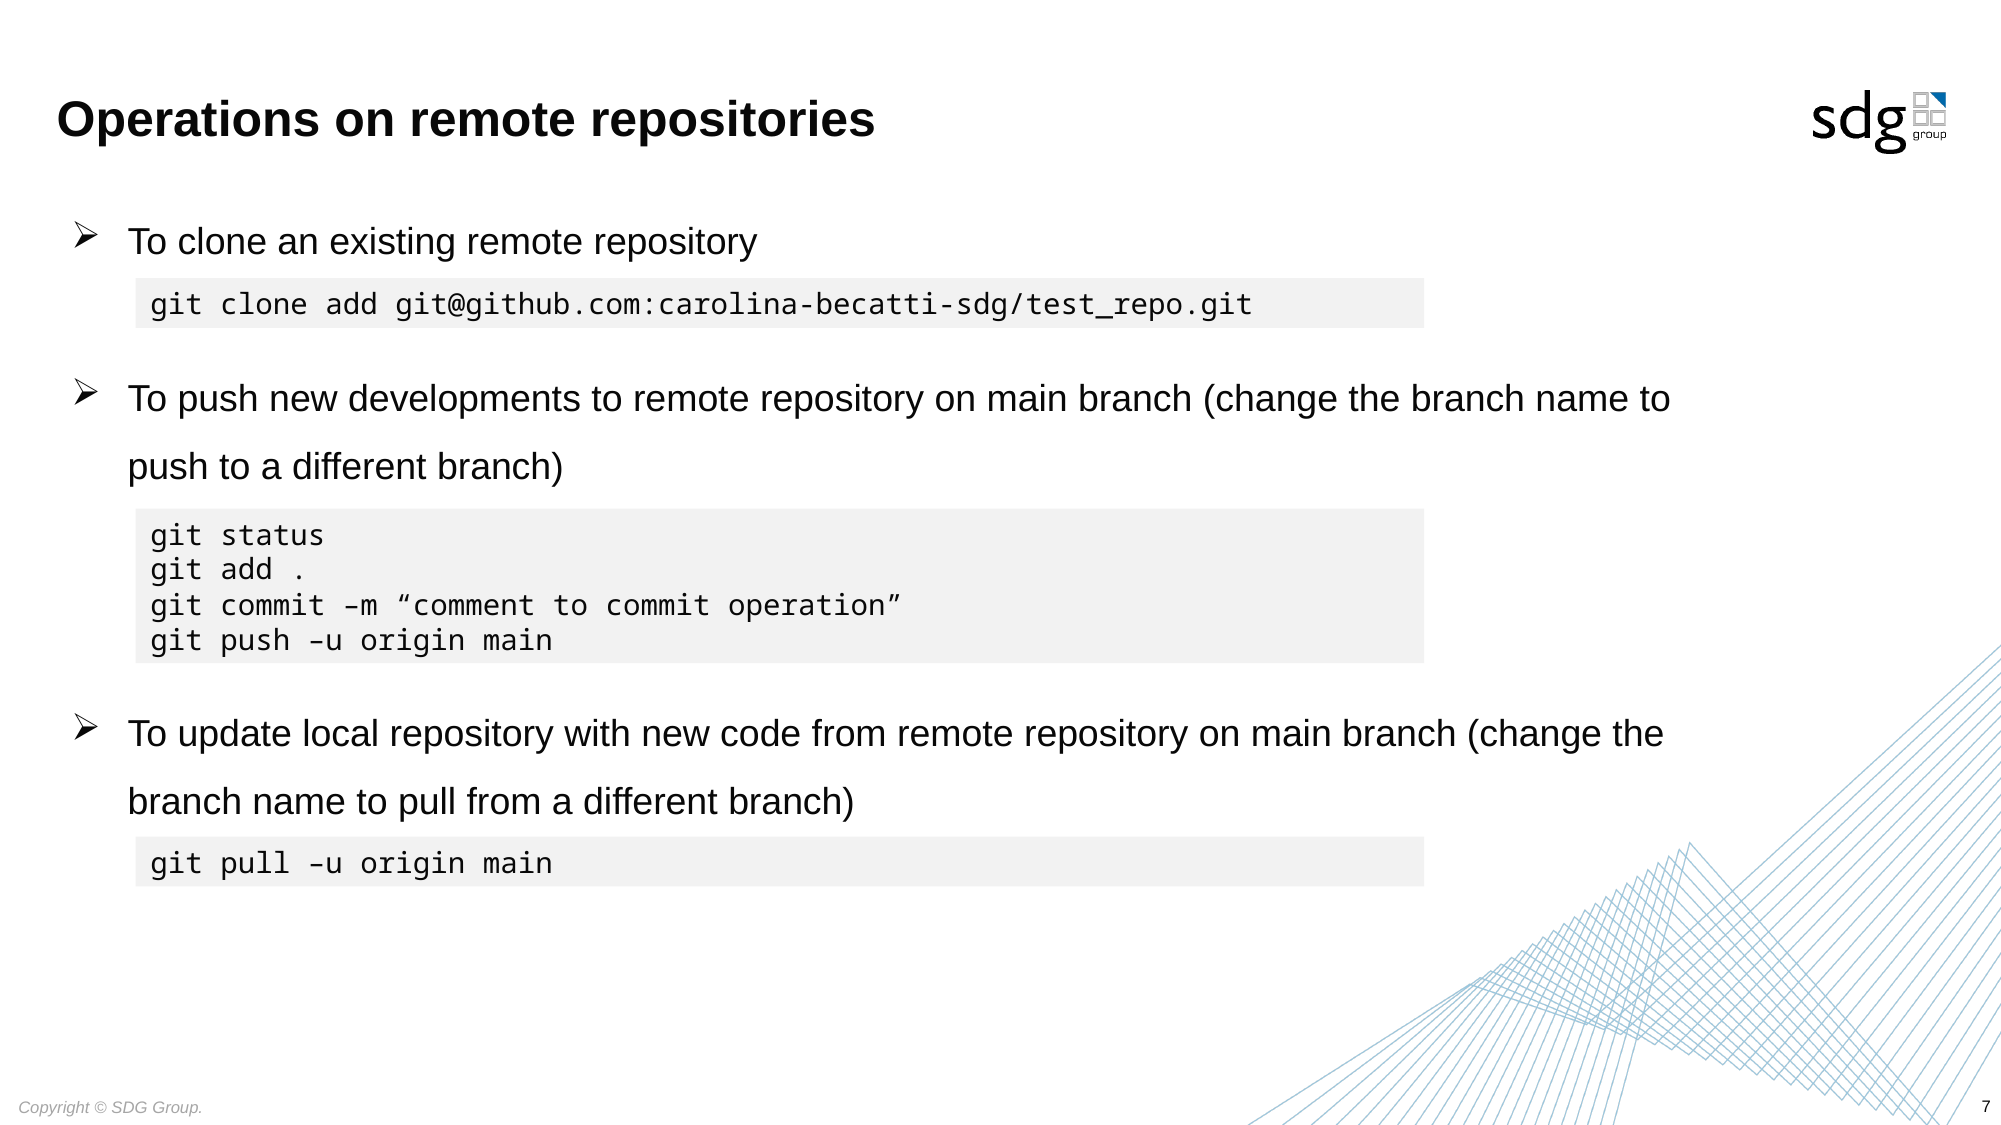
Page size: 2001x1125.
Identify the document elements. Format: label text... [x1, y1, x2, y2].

text_box git pull –u origin main [135, 836, 1425, 887]
text_box git status git add . git commit –m “comment to commit operation” git push –u origin main [135, 508, 1425, 664]
text_box To update local repository with new code from remote repository on main branch (change the branch name to pull from a different branch) [56, 679, 1763, 830]
text_box git clone add git@github.com:carolina-becatti-sdg/test_repo.git [135, 278, 1425, 328]
title Operations on remote repositories [56, 93, 1782, 148]
text_box To push new developments to remote repository on main branch (change the branch name to push to a different branch) [56, 344, 1763, 494]
picture [1813, 90, 1946, 154]
text_box To clone an existing remote repository [56, 187, 1763, 270]
